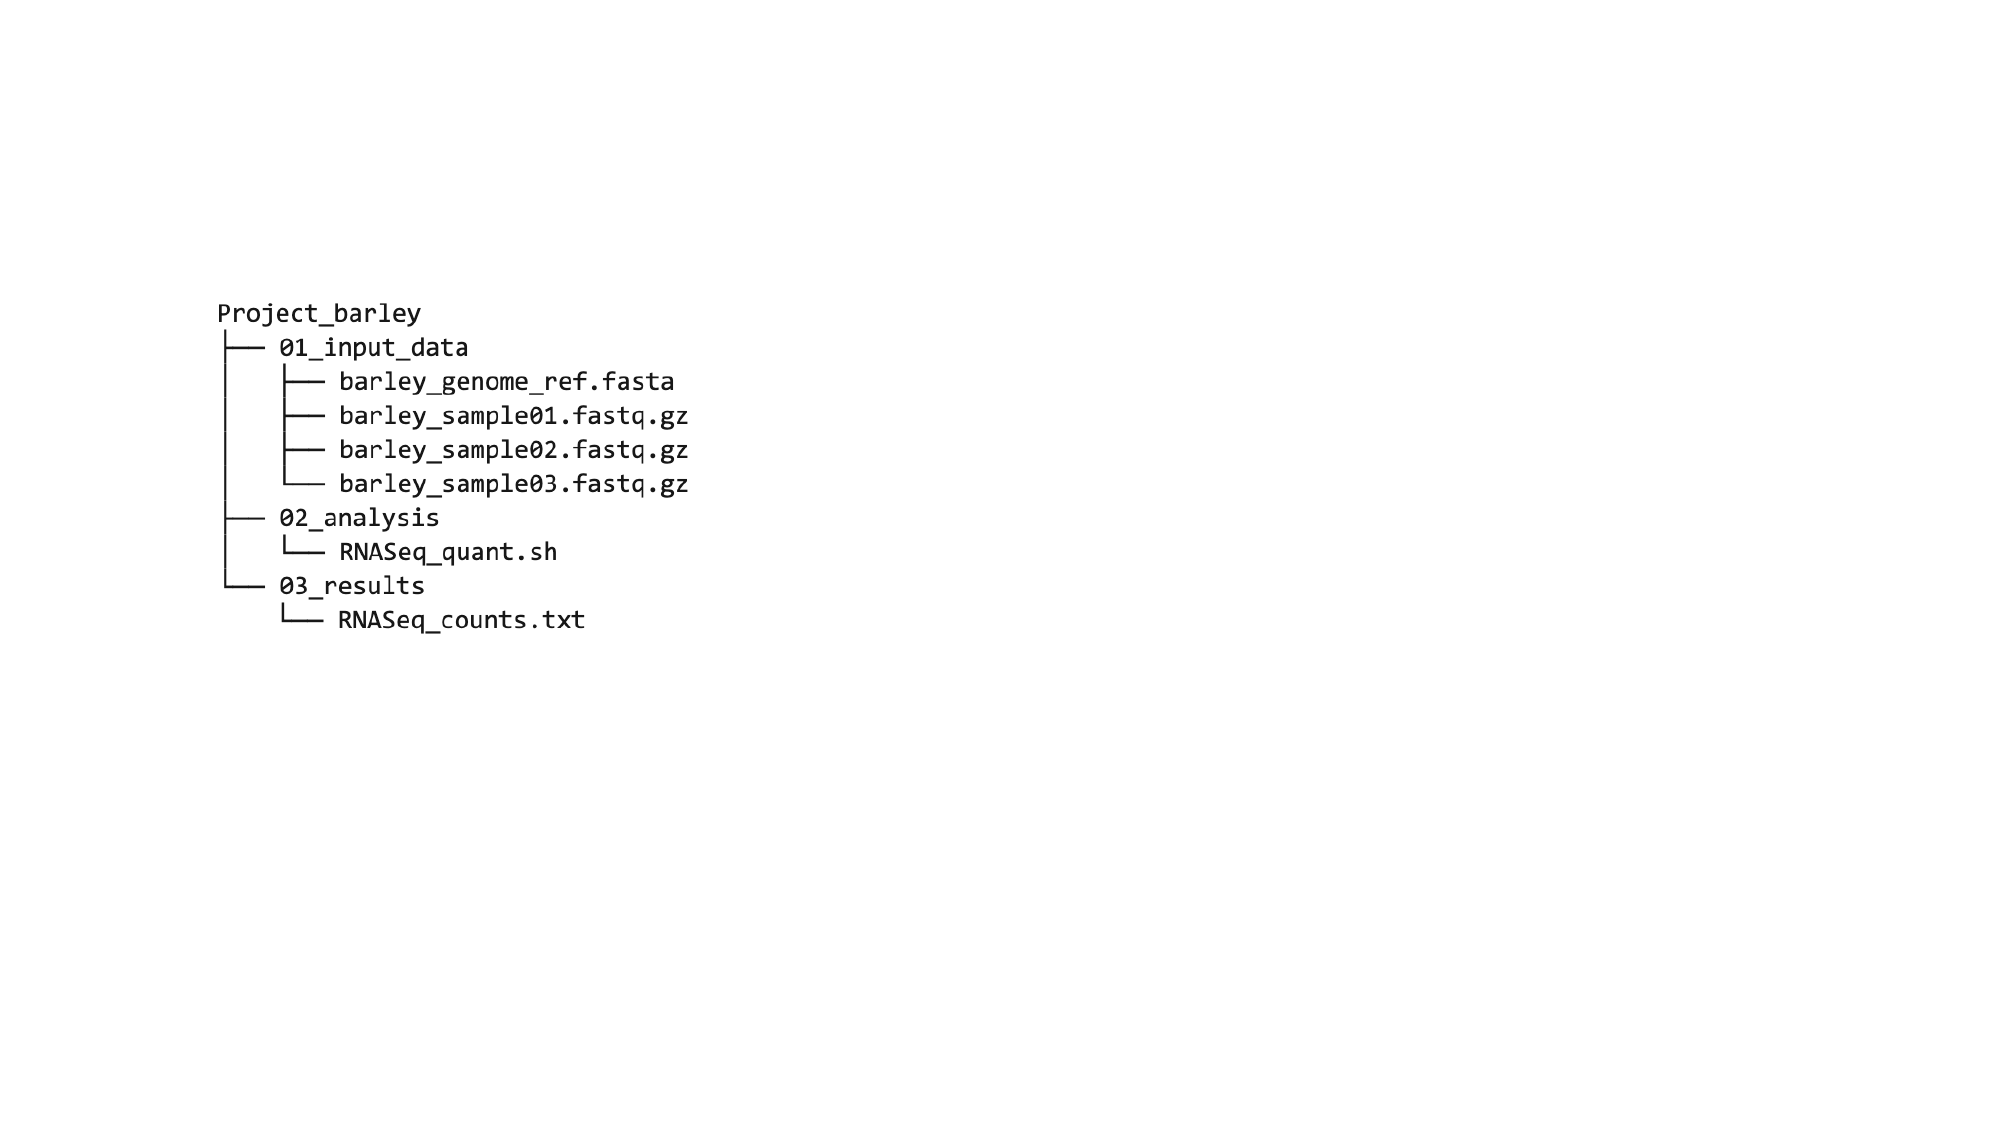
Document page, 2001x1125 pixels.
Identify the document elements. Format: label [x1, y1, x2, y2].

picture [190, 287, 715, 657]
